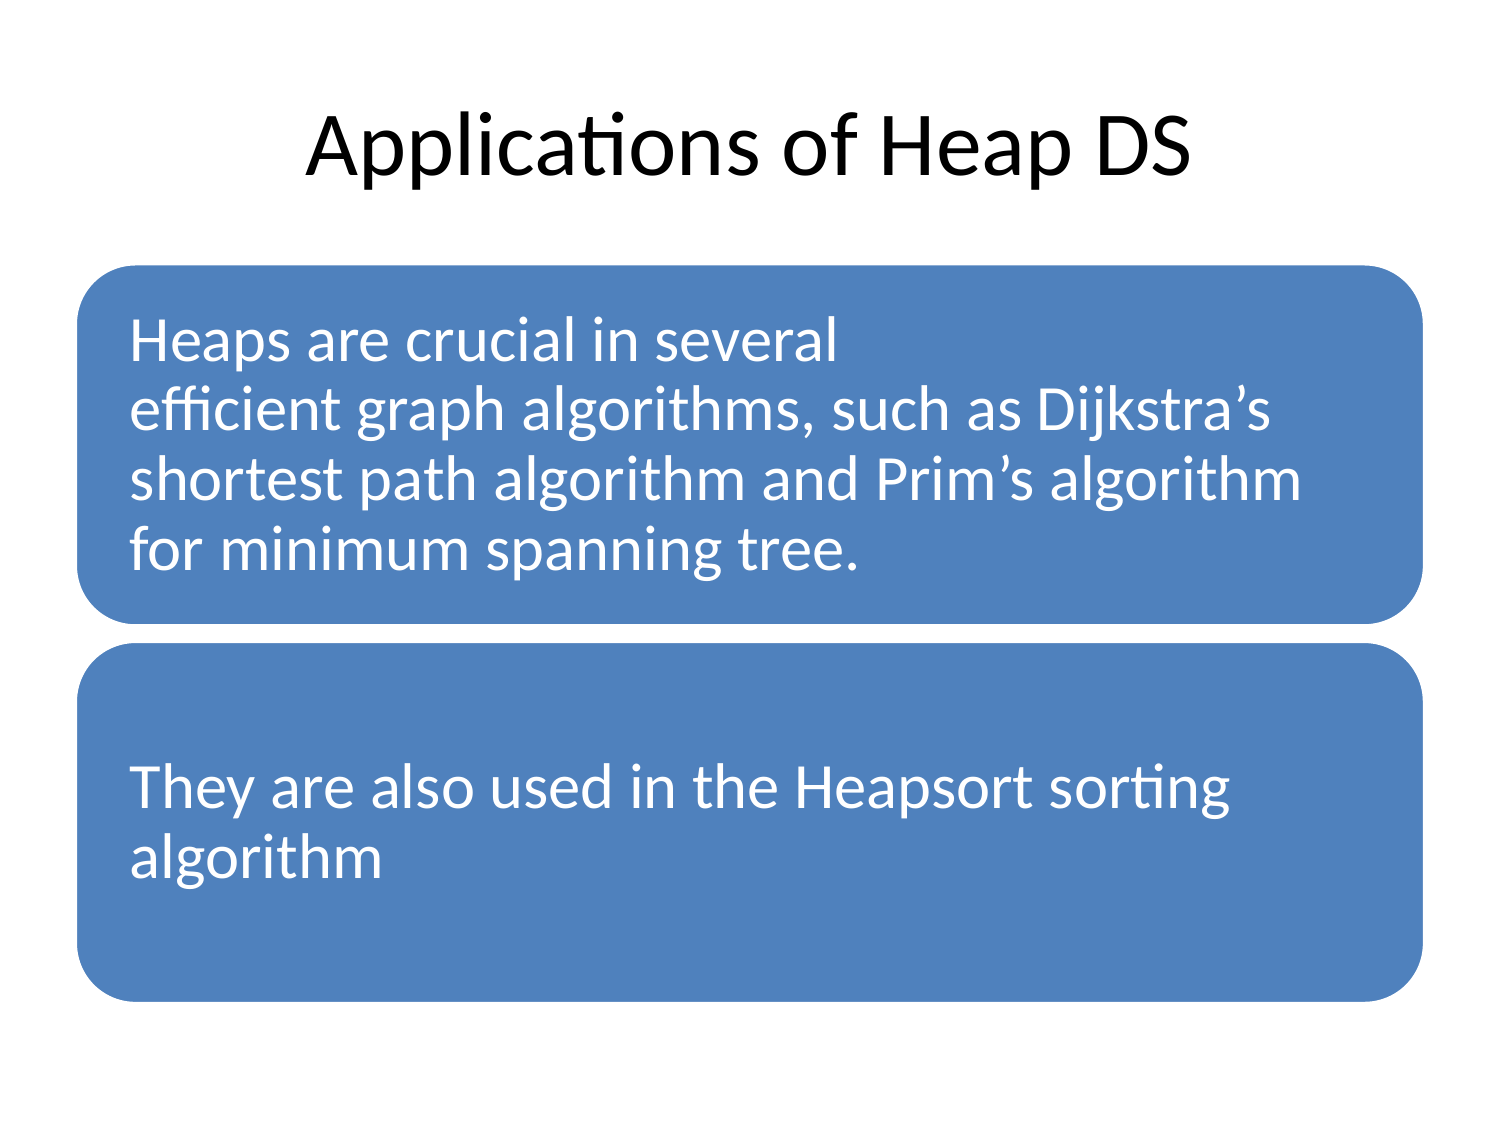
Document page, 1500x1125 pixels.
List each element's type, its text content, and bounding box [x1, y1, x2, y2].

title Applications of Heap DS [75, 45, 1425, 233]
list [74, 262, 1426, 1006]
